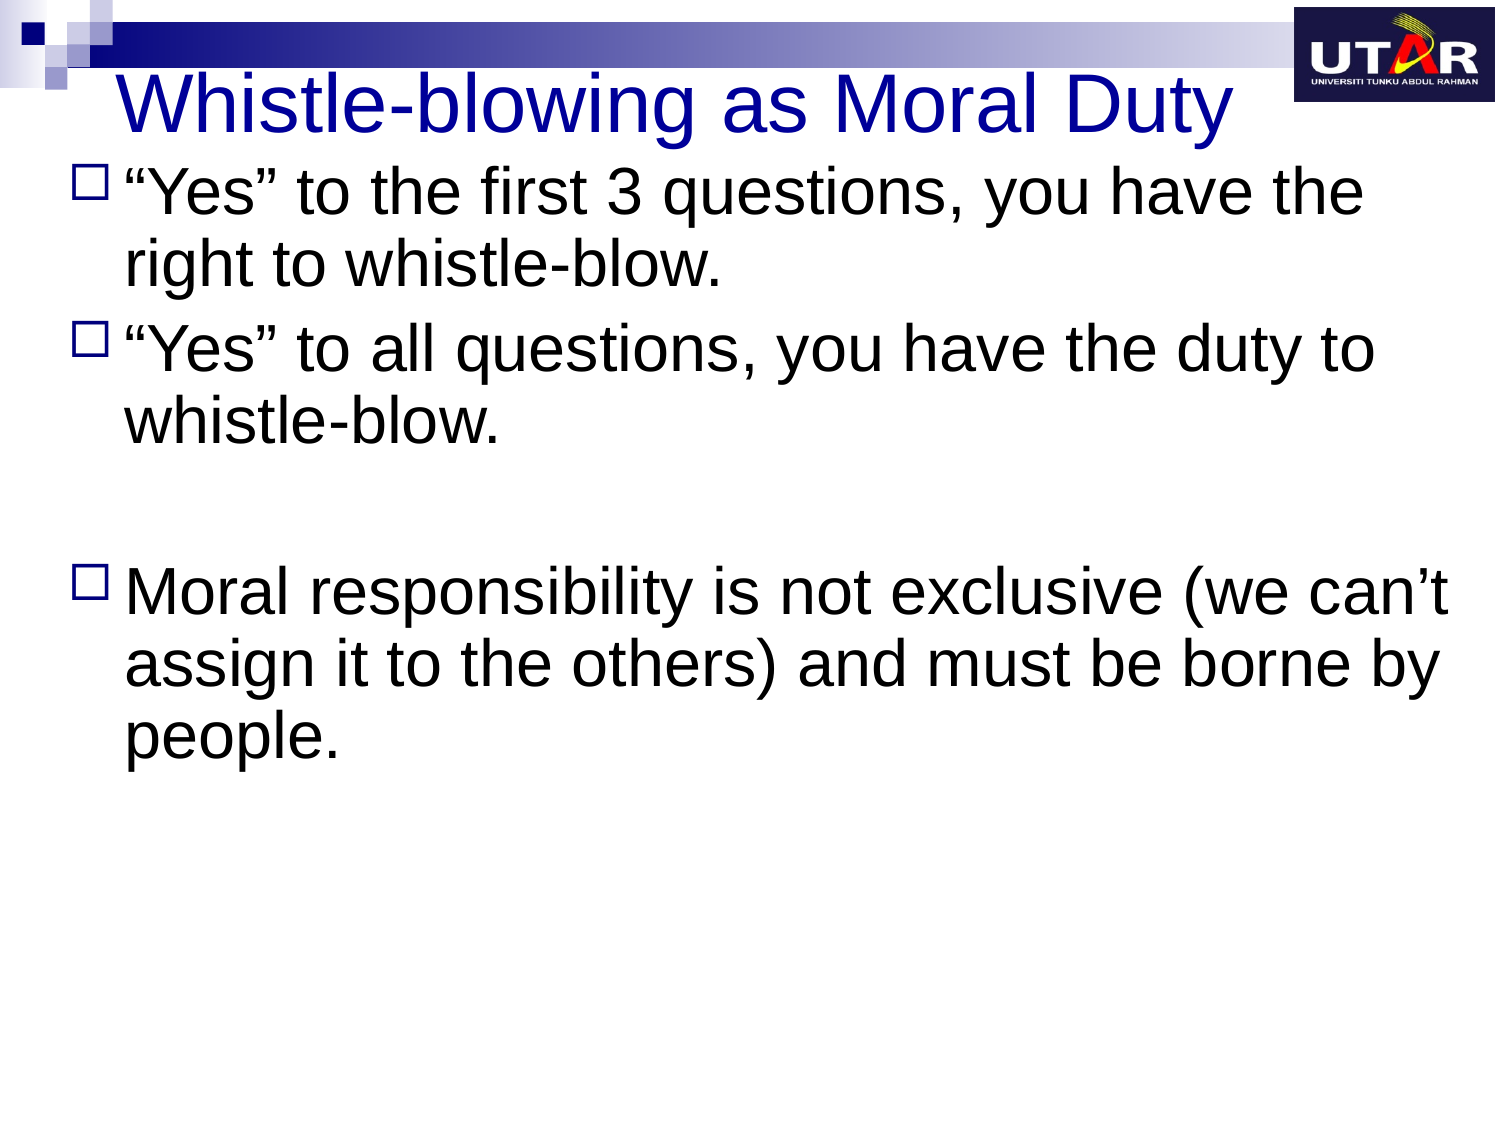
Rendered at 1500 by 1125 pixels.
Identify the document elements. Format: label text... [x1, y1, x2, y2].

list “Yes” to the first 3 questions, you have the right to whistle-blow. “Yes” to all questions, you have the duty to whistle-blow. Moral responsibility is not exclusive (we can’t assign it to the others) and must be borne by people. [53, 149, 1483, 1125]
title Whistle-blowing as Moral Duty [100, 37, 1438, 149]
picture [1294, 7, 1495, 102]
